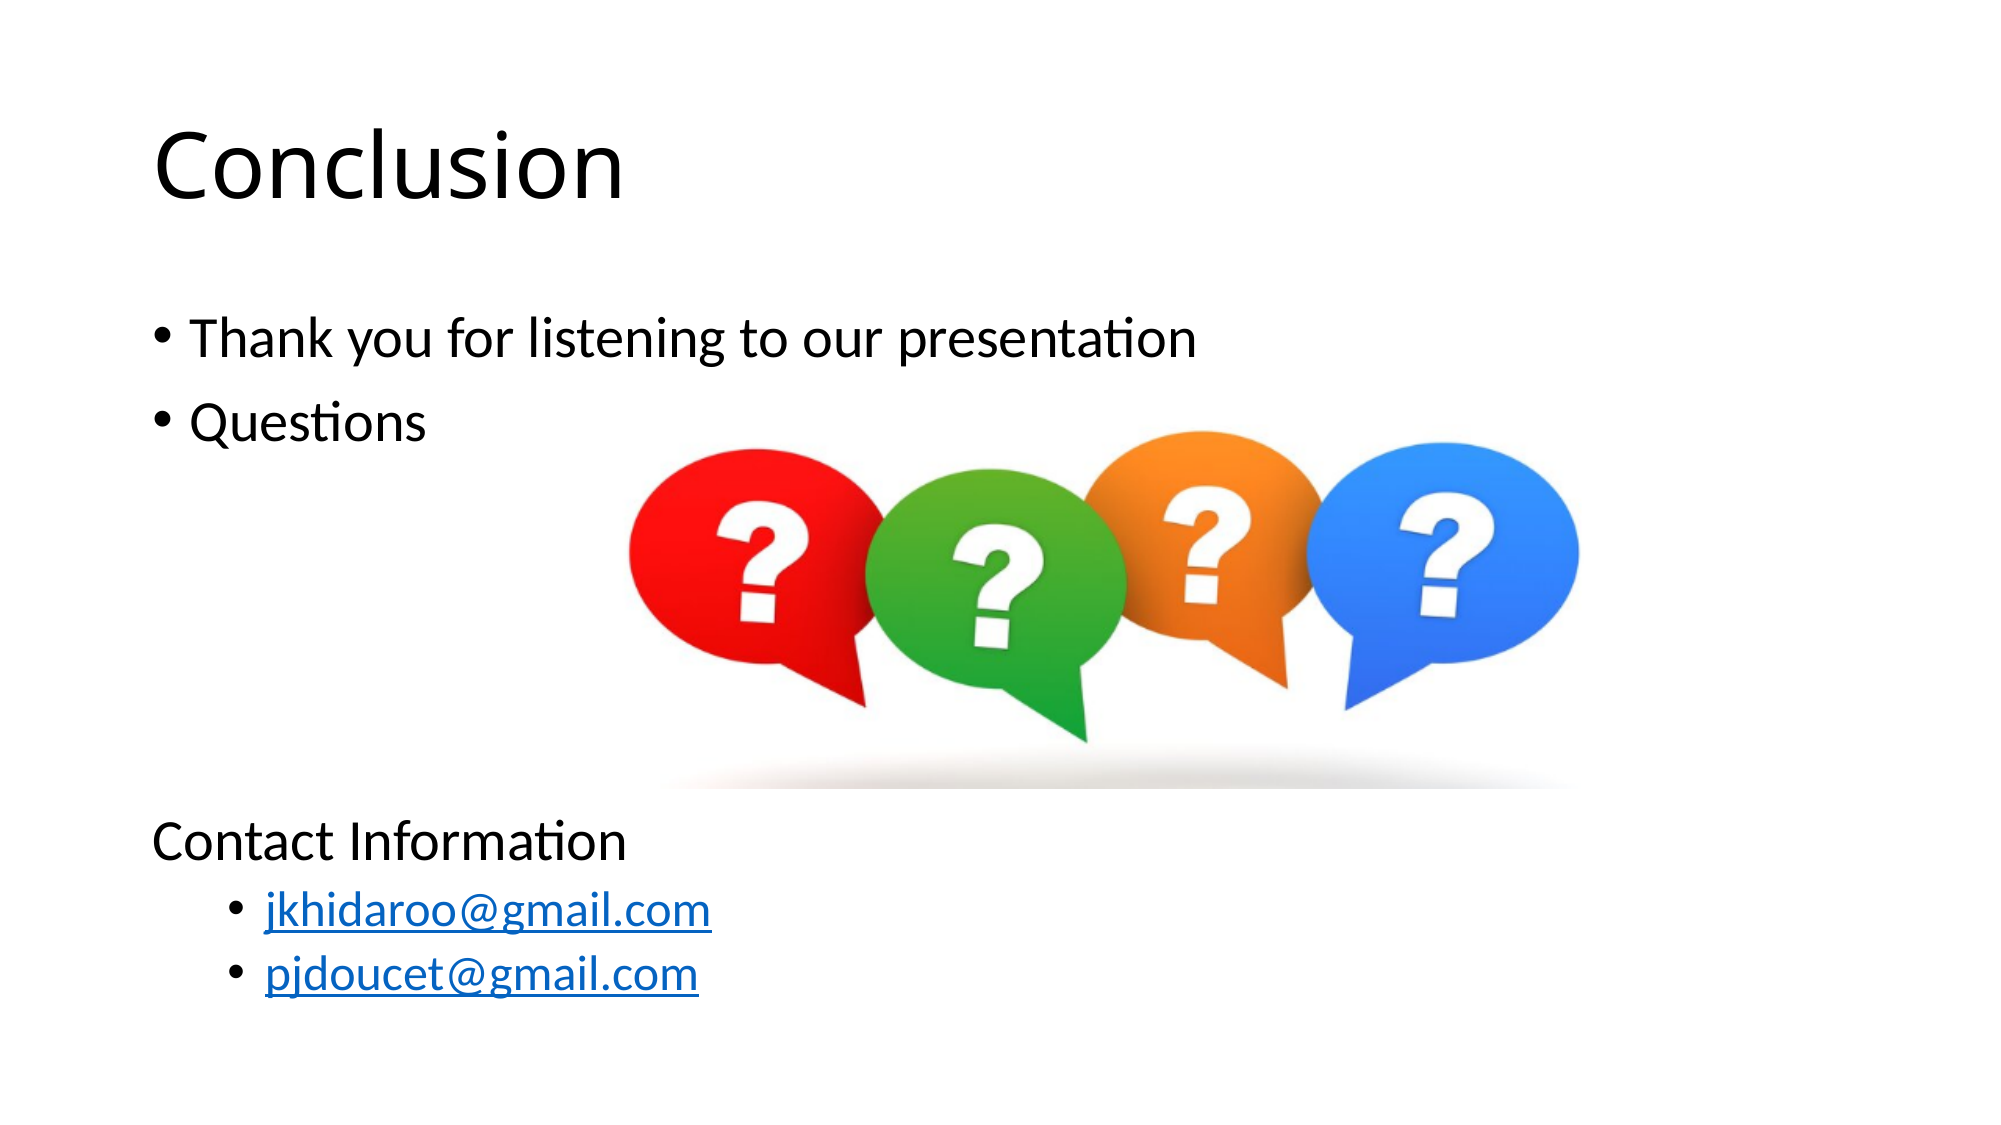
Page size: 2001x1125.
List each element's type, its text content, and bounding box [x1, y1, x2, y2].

list Thank you for listening to our presentation Questions Contact Information jkhidaroo@gmail.com pjdoucet@gmail.com [137, 299, 1863, 1014]
picture [578, 398, 1657, 789]
title Conclusion [137, 59, 1863, 278]
